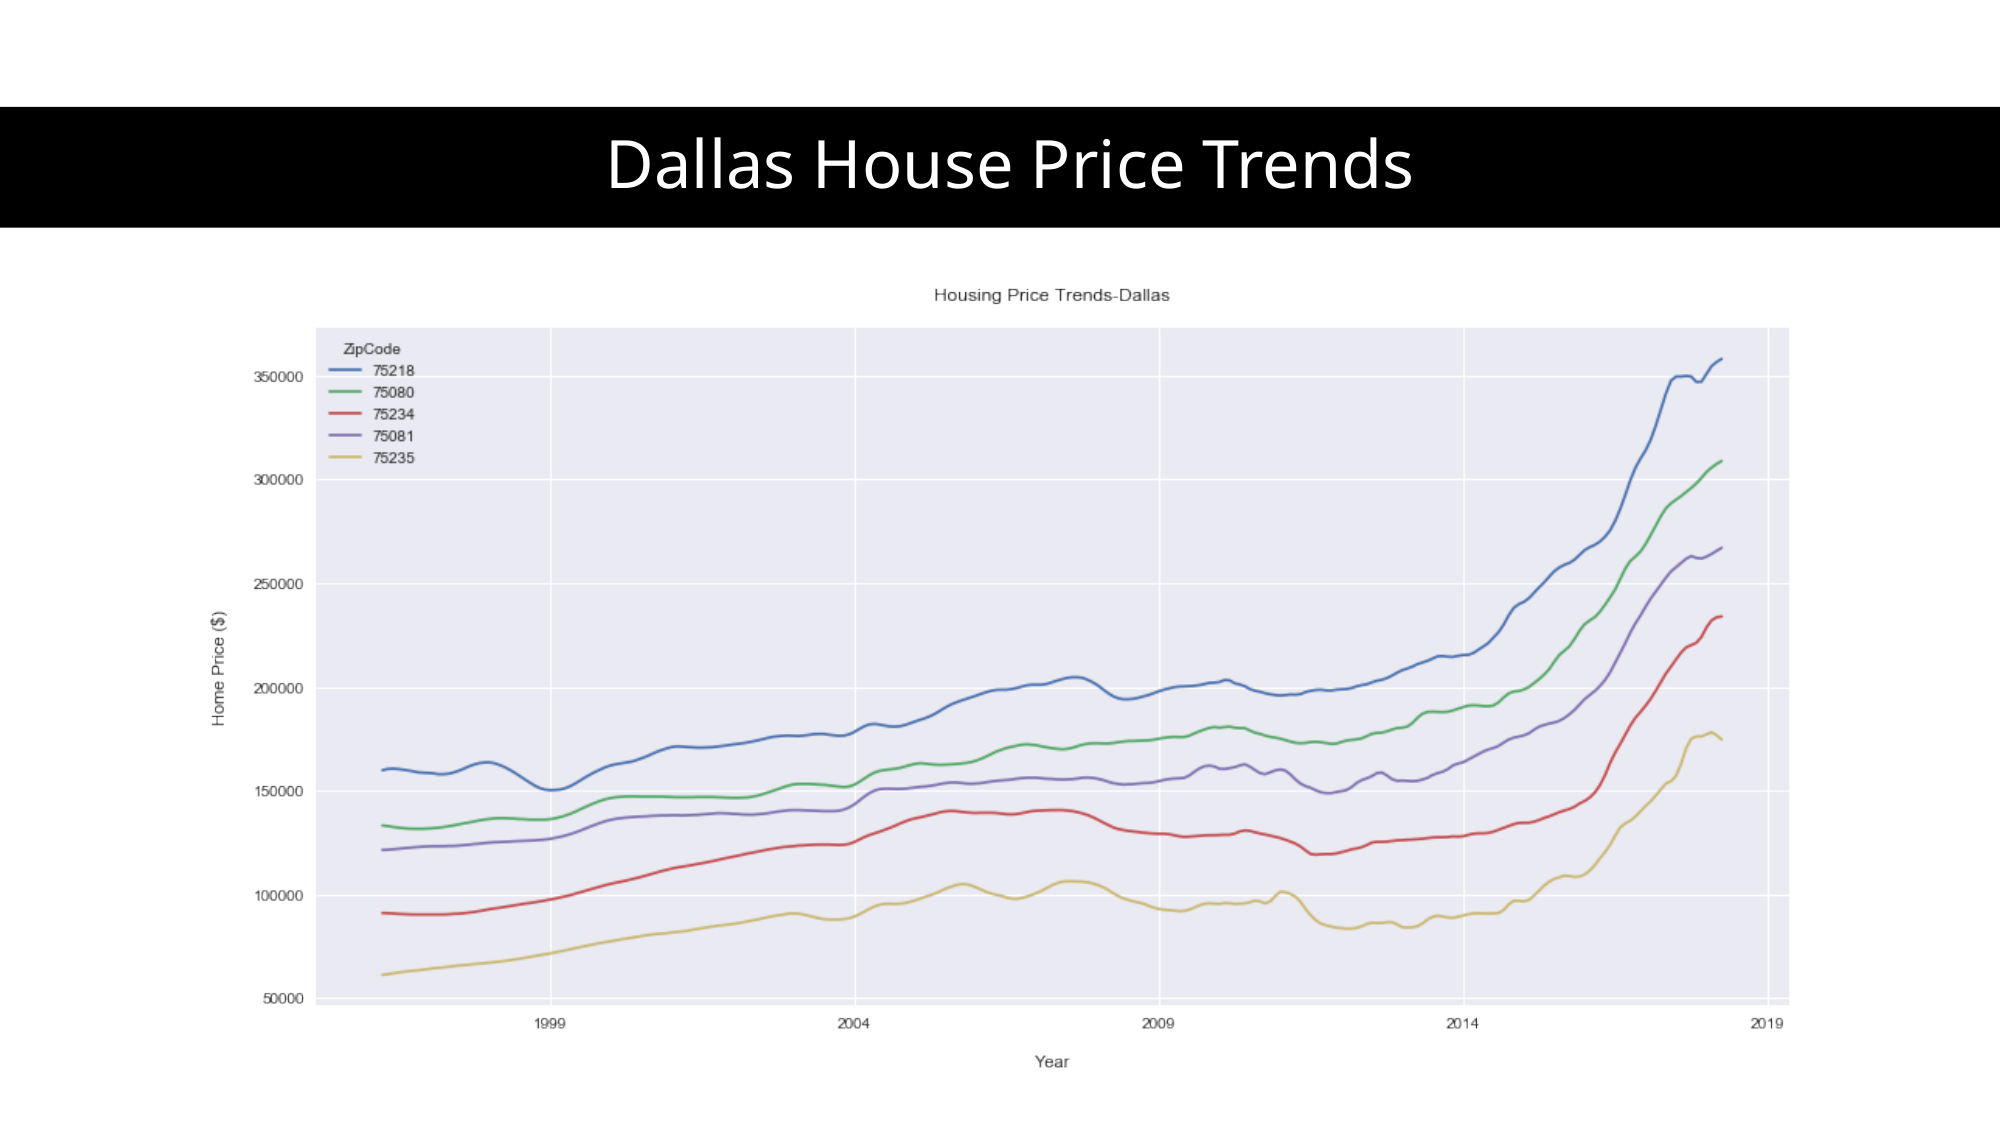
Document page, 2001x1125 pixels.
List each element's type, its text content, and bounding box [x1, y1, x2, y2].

title Dallas House Price Trends [91, 105, 1931, 228]
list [201, 278, 1799, 1082]
text_box [0, 106, 2000, 229]
